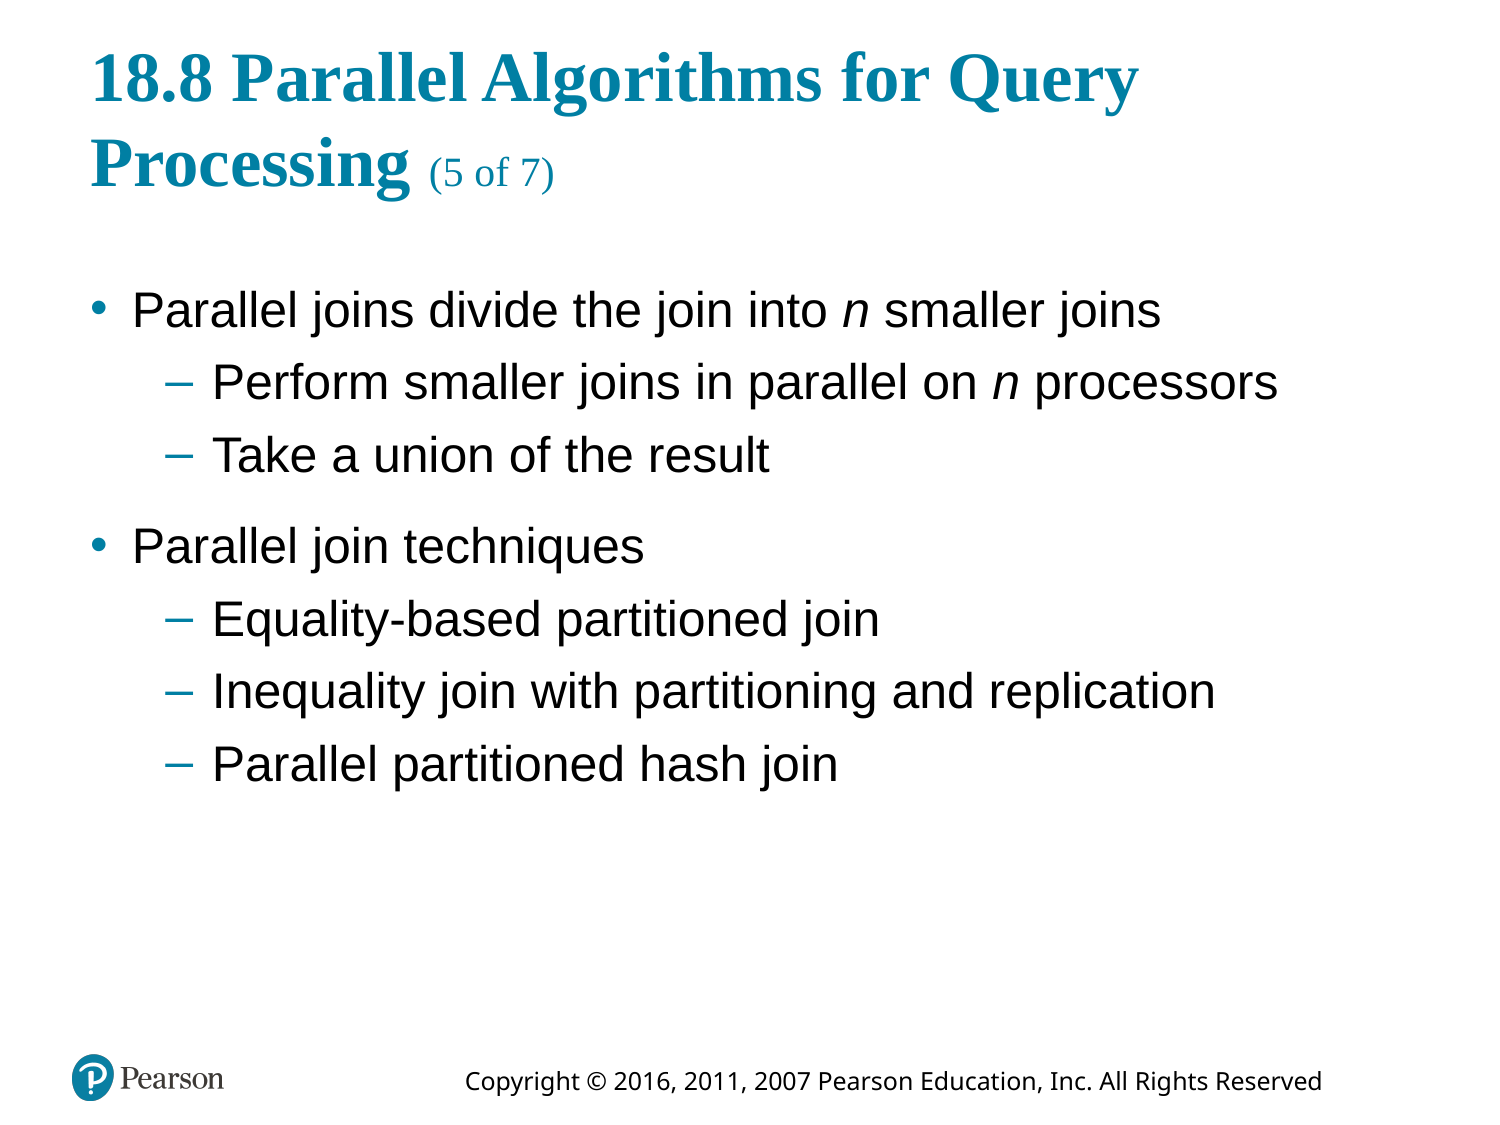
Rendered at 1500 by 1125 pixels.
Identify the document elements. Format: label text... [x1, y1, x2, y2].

title 18.8 Parallel Algorithms for Query Processing (5 of 7) [75, 35, 1425, 216]
picture [80, 1063, 106, 1088]
picture [98, 1054, 224, 1101]
list Parallel joins divide the join into n smaller joins Perform smaller joins in parallel on n processors Take a union of the result Parallel join techniques Equality-based partitioned join Inequality join with partitioning and replication Parallel partitioned hash join [75, 262, 1425, 1005]
picture [72, 1054, 88, 1070]
picture [72, 1087, 83, 1101]
